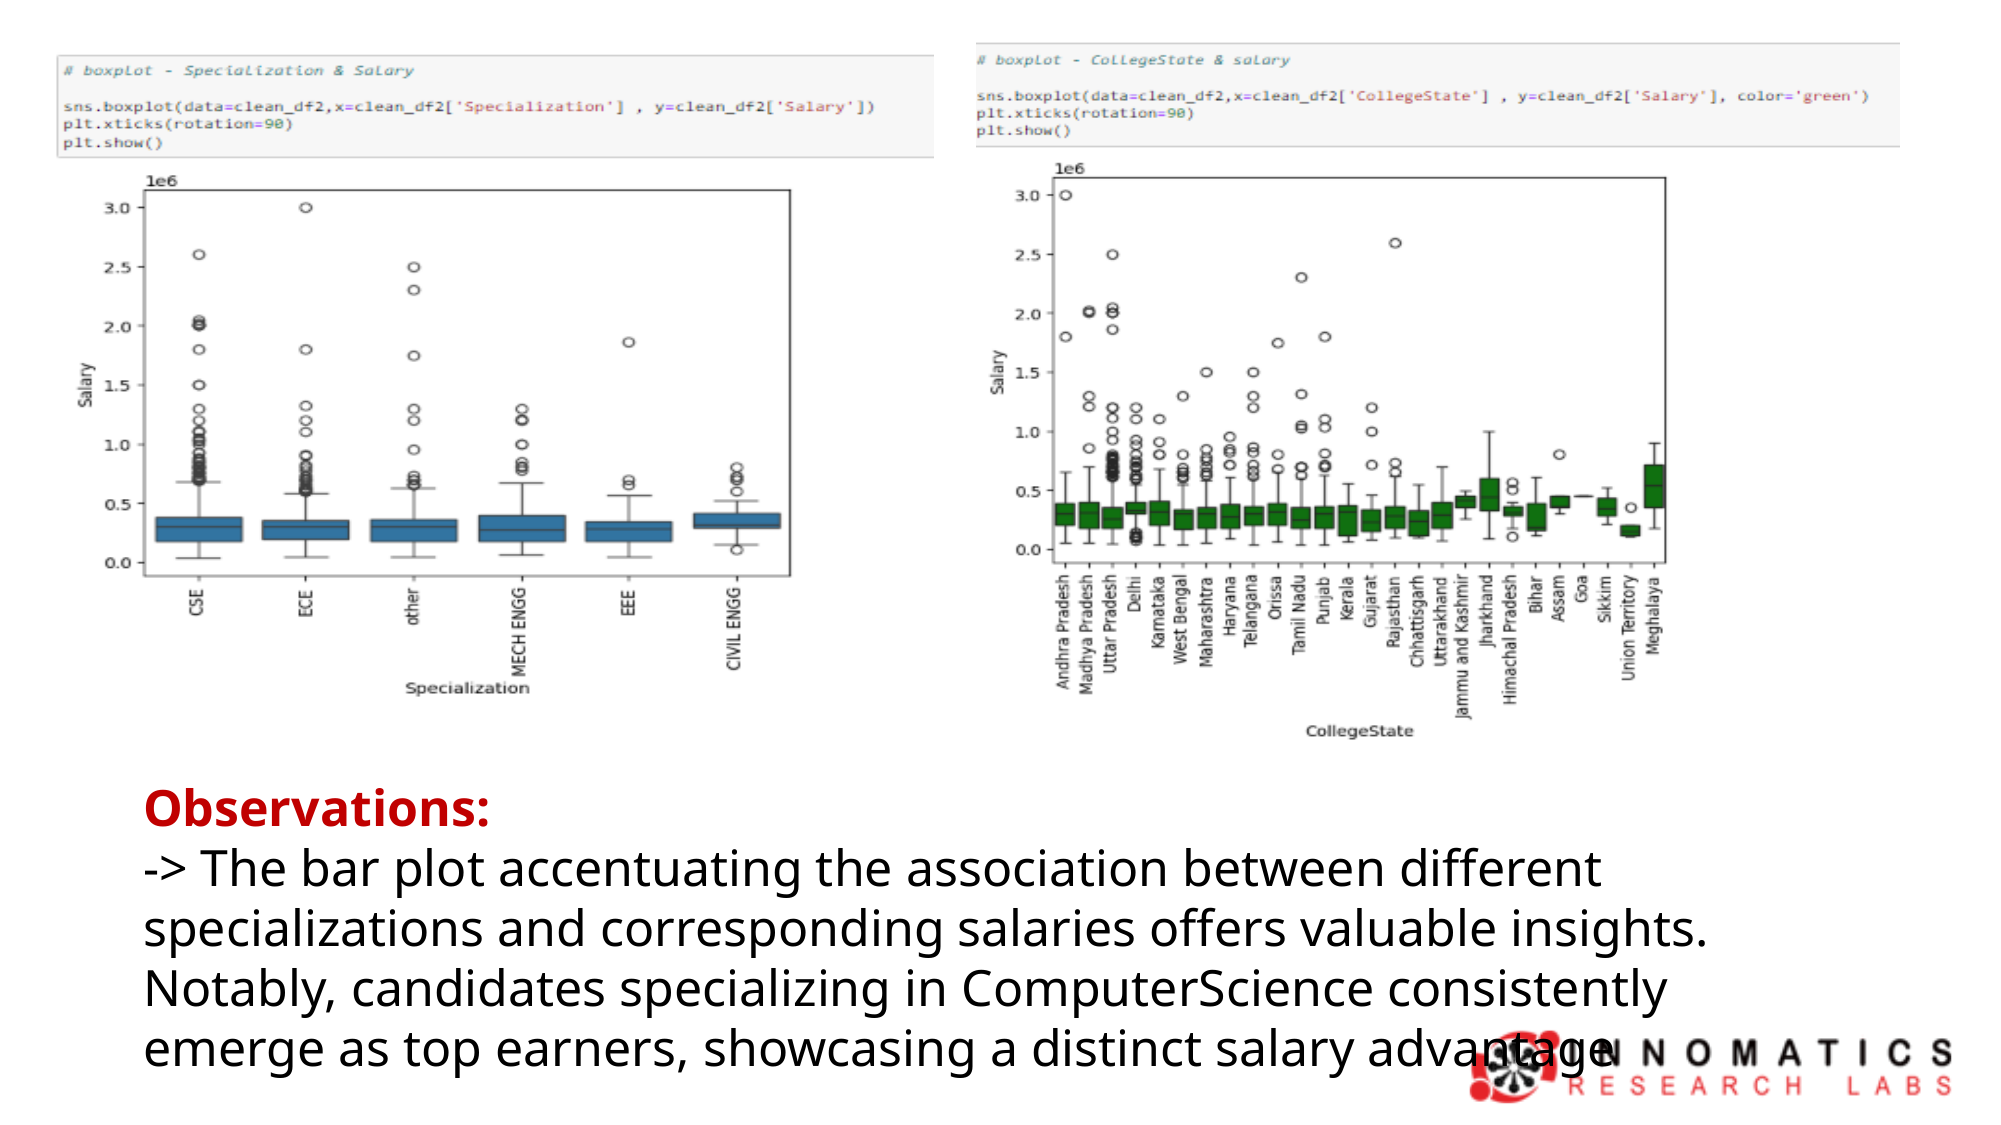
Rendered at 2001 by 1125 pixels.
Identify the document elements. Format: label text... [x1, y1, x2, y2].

picture [1445, 1014, 1975, 1125]
text_box Observations: -> The bar plot accentuating the association between different specializations and corresponding salaries offers valuable insights. Notably, candidates specializing in ComputerScience consistently emerge as top earners, showcasing a distinct salary advantage [128, 769, 1834, 1119]
picture [976, 31, 1901, 746]
picture [55, 41, 934, 736]
